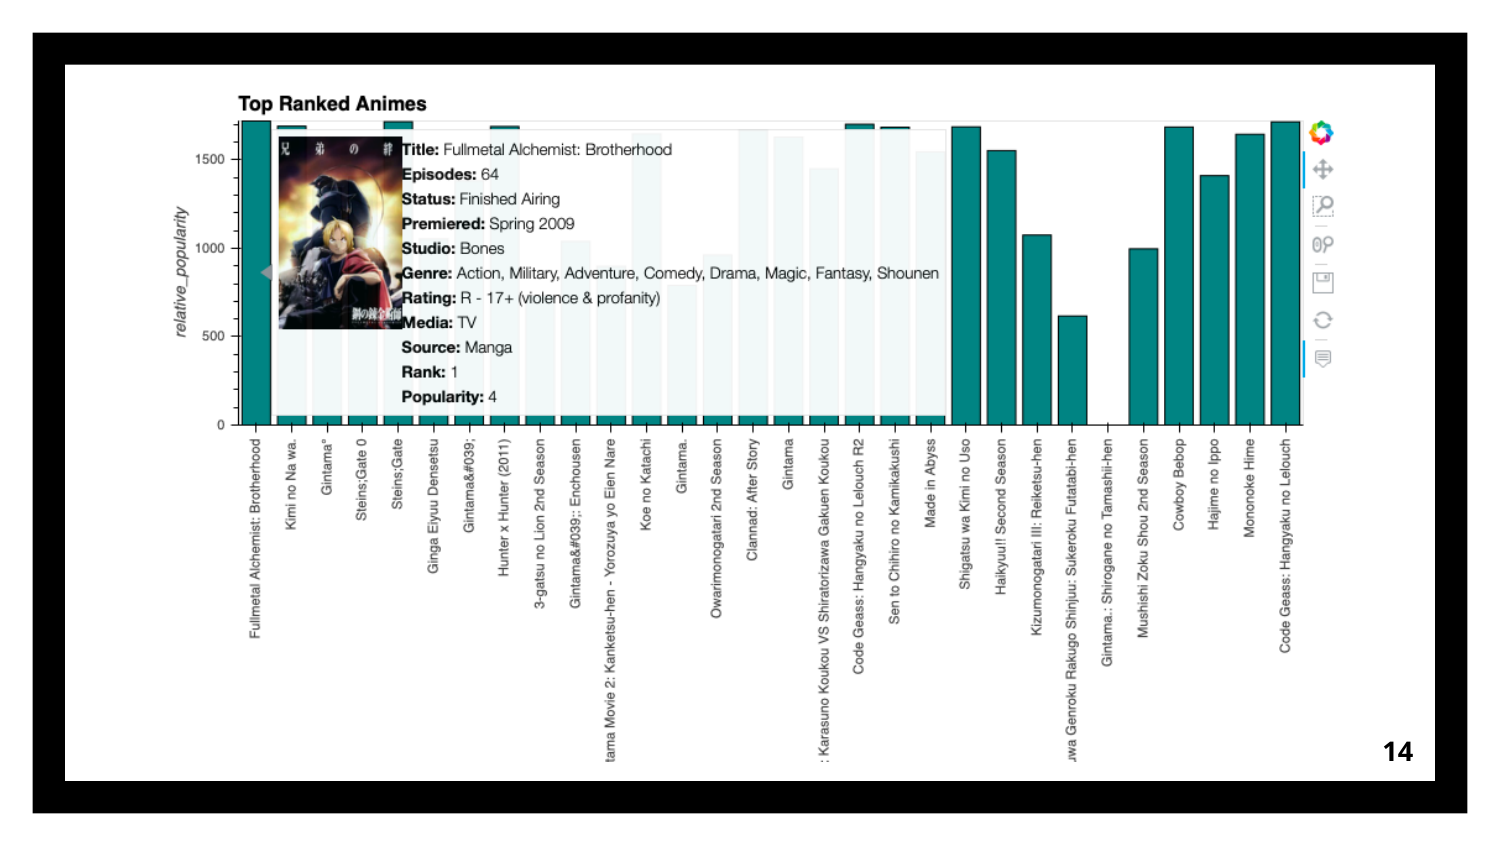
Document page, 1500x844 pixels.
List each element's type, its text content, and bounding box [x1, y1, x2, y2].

picture [149, 81, 1351, 763]
slide_number ‹#› [1338, 720, 1429, 786]
